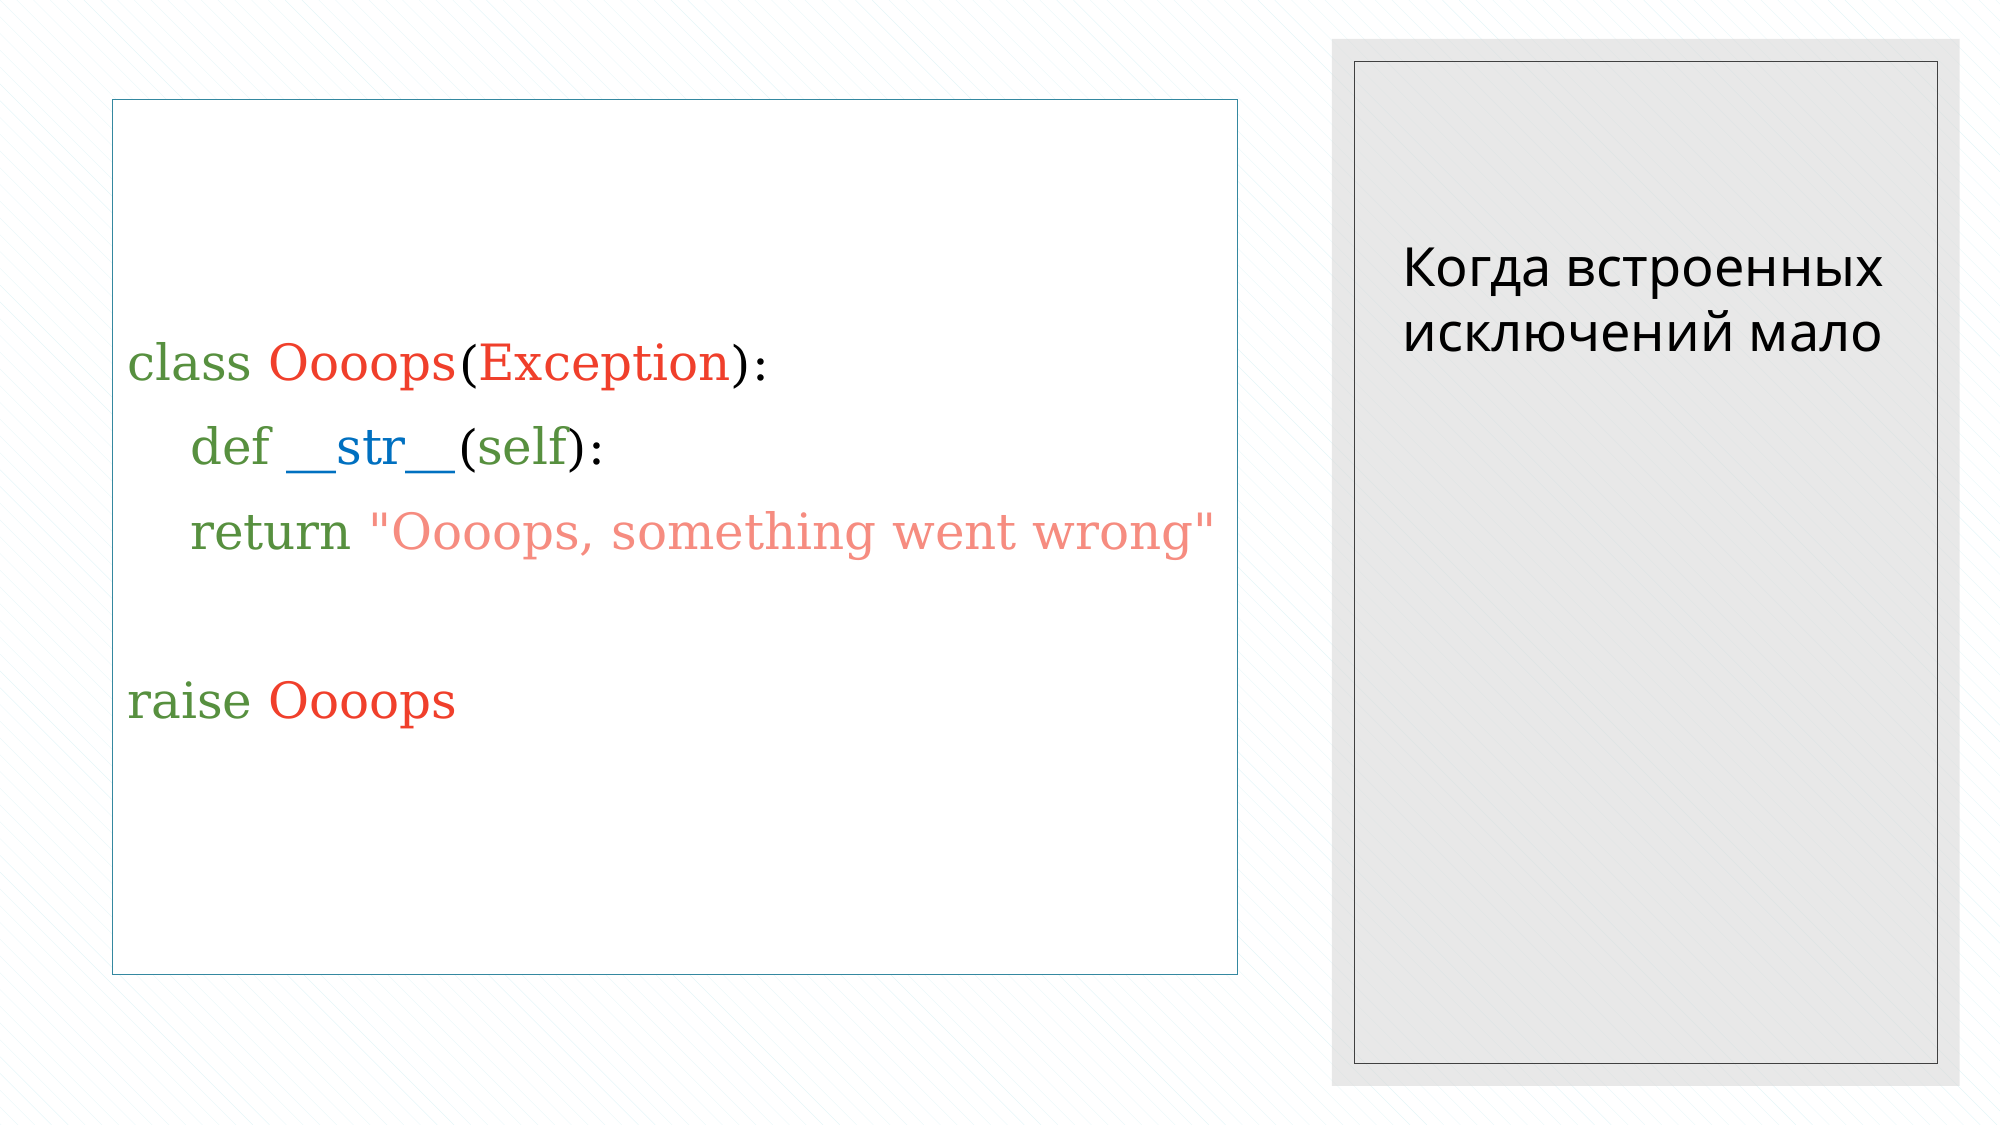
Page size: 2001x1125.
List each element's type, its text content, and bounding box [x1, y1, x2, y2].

list class Oooops(Exception): def __str__(self): return "Oooops, something went wrong" raise Oooops [112, 99, 1238, 975]
title Когда встроенных исключений мало [1387, 99, 1907, 370]
